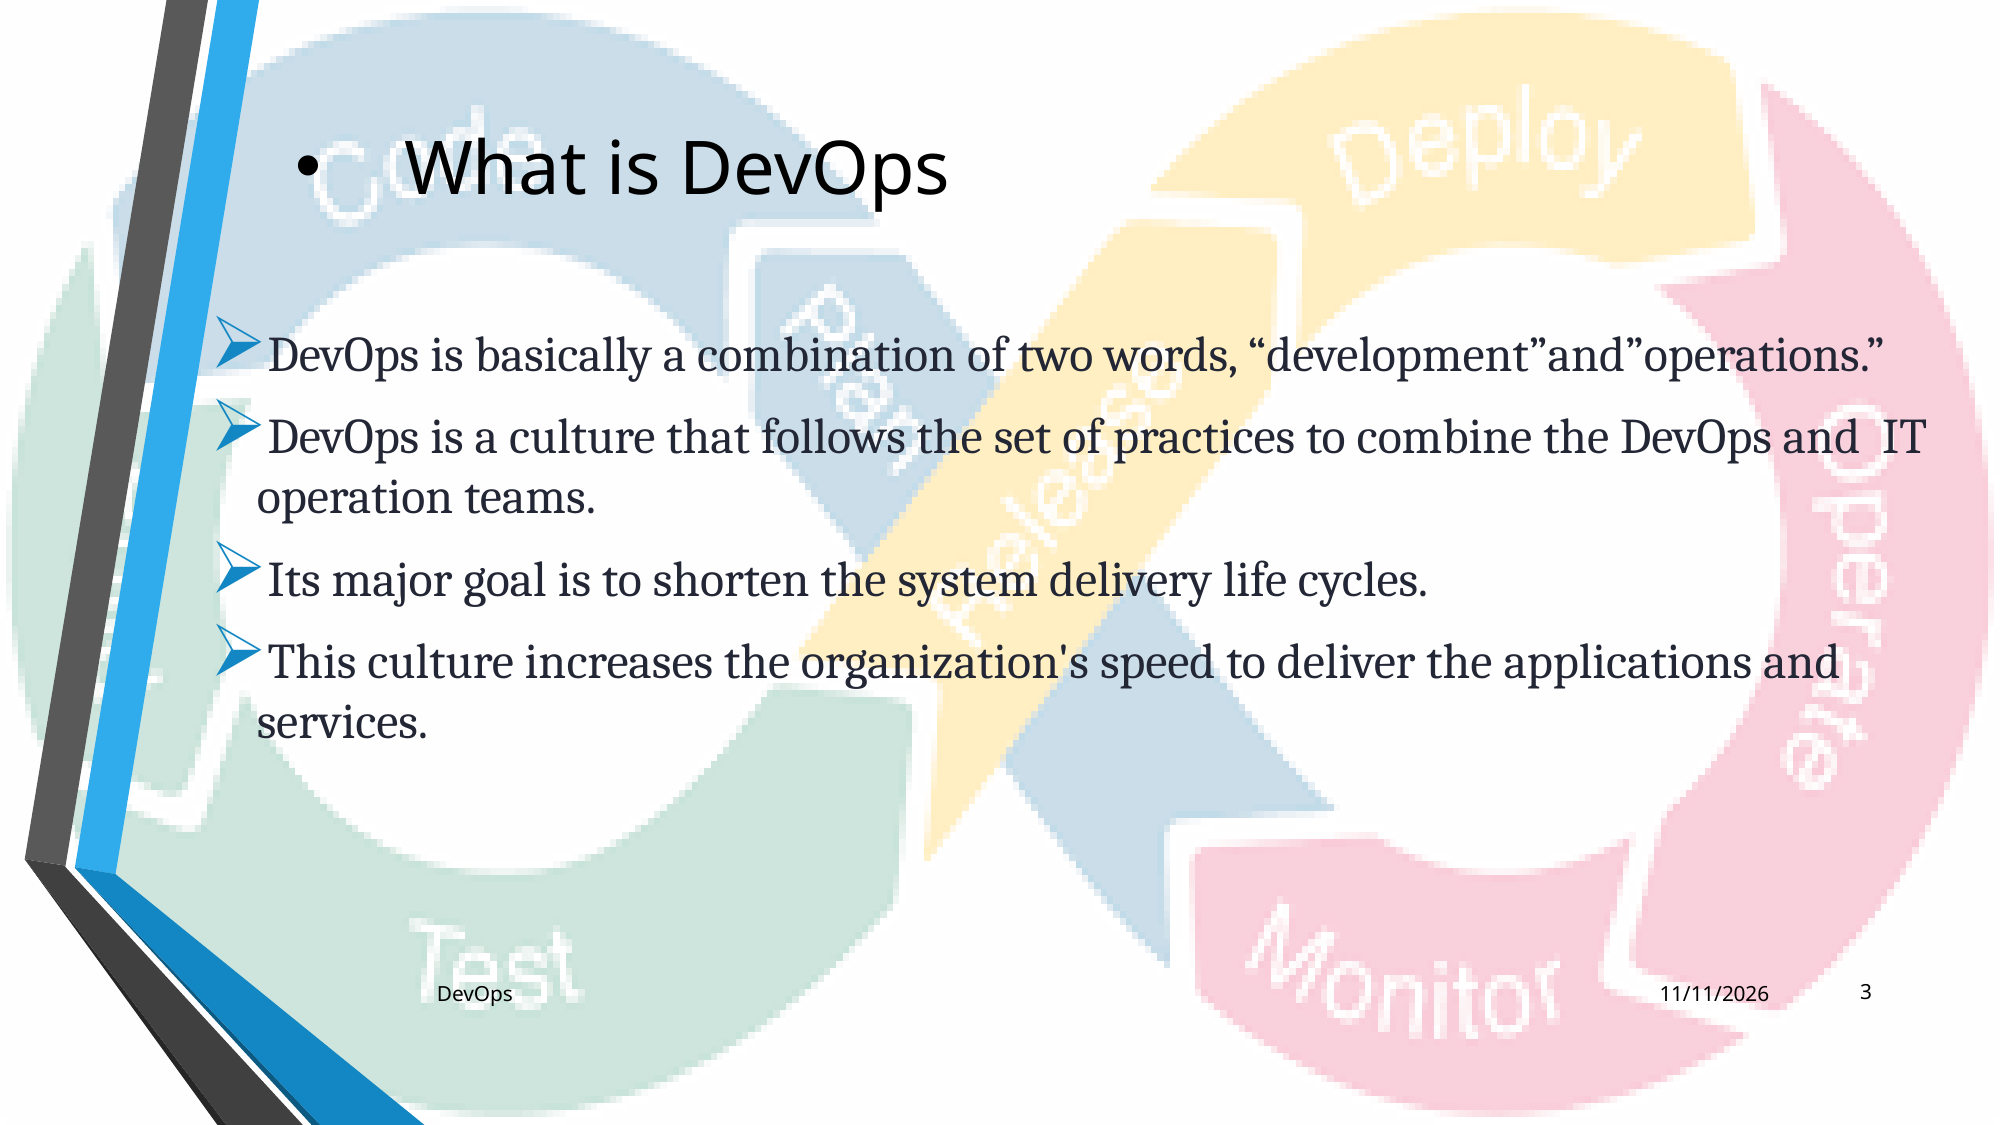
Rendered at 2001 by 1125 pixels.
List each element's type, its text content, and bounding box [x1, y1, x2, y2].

list DevOps is basically a combination of two words, “development”and”operations.” DevOps is a culture that follows the set of practices to combine the DevOps and IT operation teams. Its major goal is to shorten the system delivery life cycles. This culture increases the organization's speed to deliver the applications and services. [195, 294, 2000, 859]
slide_number 3 [1796, 962, 1887, 1023]
footer DevOps [421, 965, 1584, 1025]
title What is DevOps [243, 112, 1038, 217]
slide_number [1596, 965, 1784, 1025]
